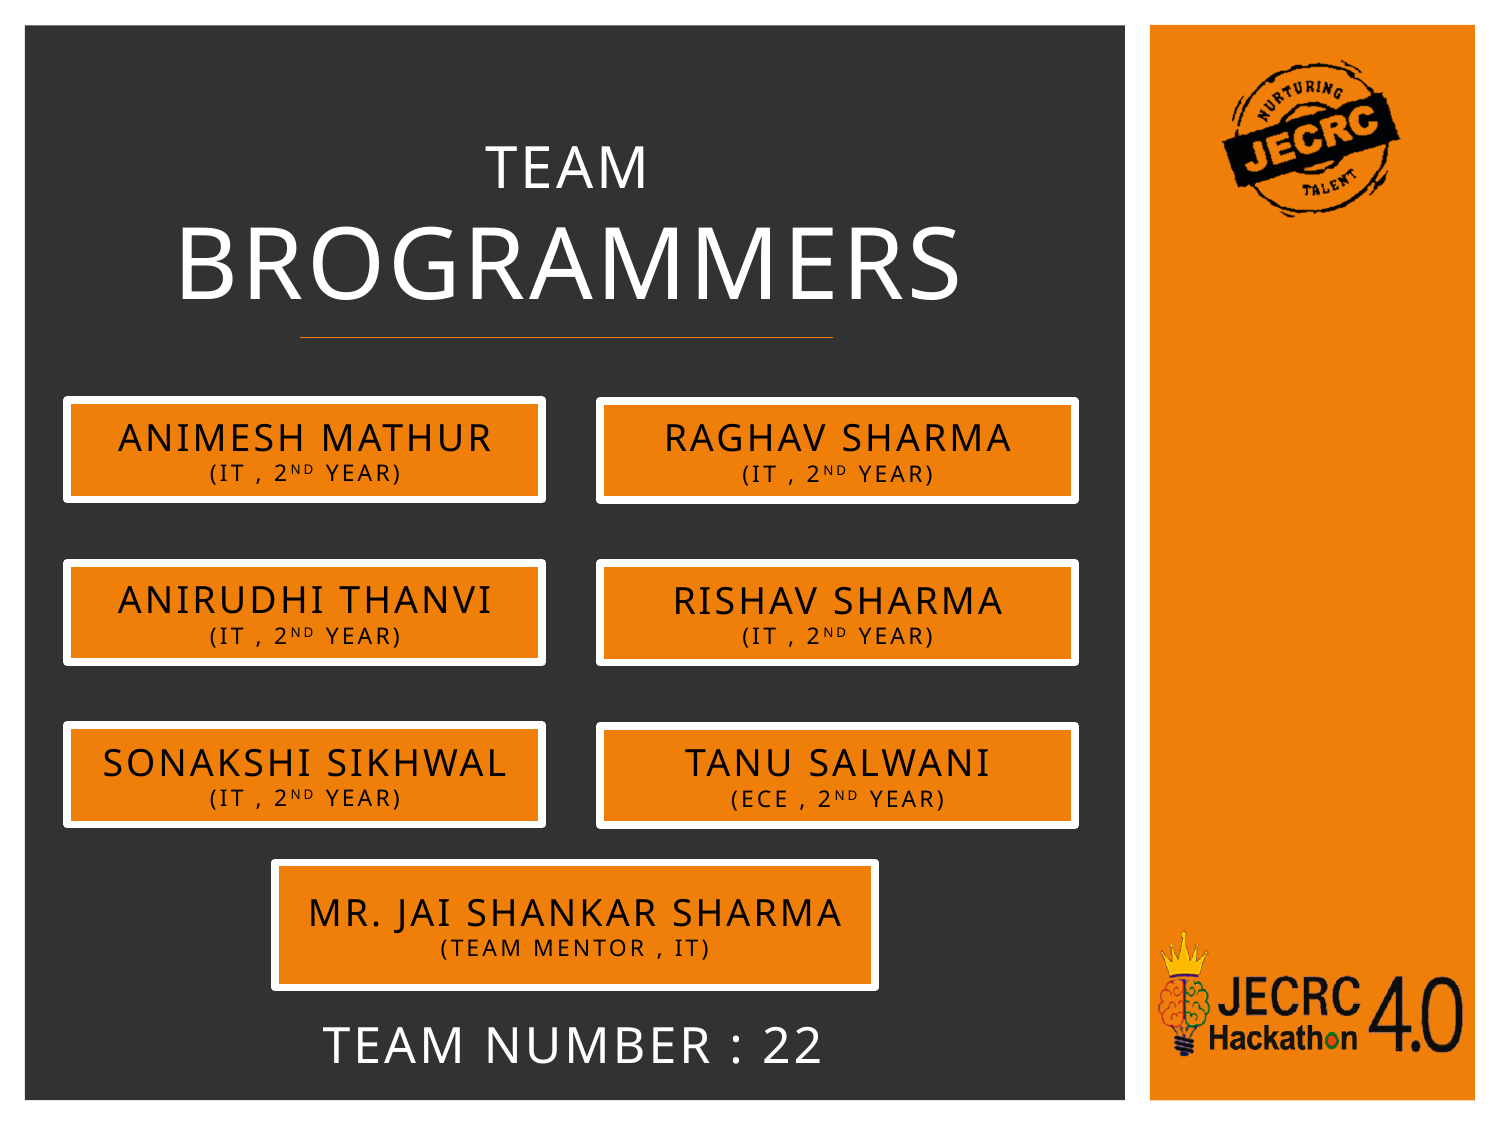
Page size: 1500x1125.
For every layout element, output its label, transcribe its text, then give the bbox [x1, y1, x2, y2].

picture [1157, 929, 1463, 1076]
text_box RISHAV SHARMA (IT , 2nd YEAR) [596, 559, 1079, 666]
text_box RAGHAV SHARMA (IT , 2nd YEAR) [596, 397, 1079, 504]
text_box TANU SALWANI (ECE , 2nd YEAR) [596, 722, 1079, 829]
picture [1170, 38, 1451, 239]
text_box SONAKSHI SIKHWAL (IT , 2nd YEAR) [63, 721, 546, 828]
text_box TEAM NUMBER : 22 [237, 987, 908, 1101]
title Team BROGRAMMERS [50, 75, 1088, 375]
text_box MR. JAI SHANKAR SHARMA (team mentor , it) [271, 859, 879, 991]
text_box ANIMESH MATHUR (IT , 2nd YEAR) [63, 396, 546, 503]
text_box ANIRUDHI THANVI (IT , 2nd YEAR) [63, 559, 546, 666]
